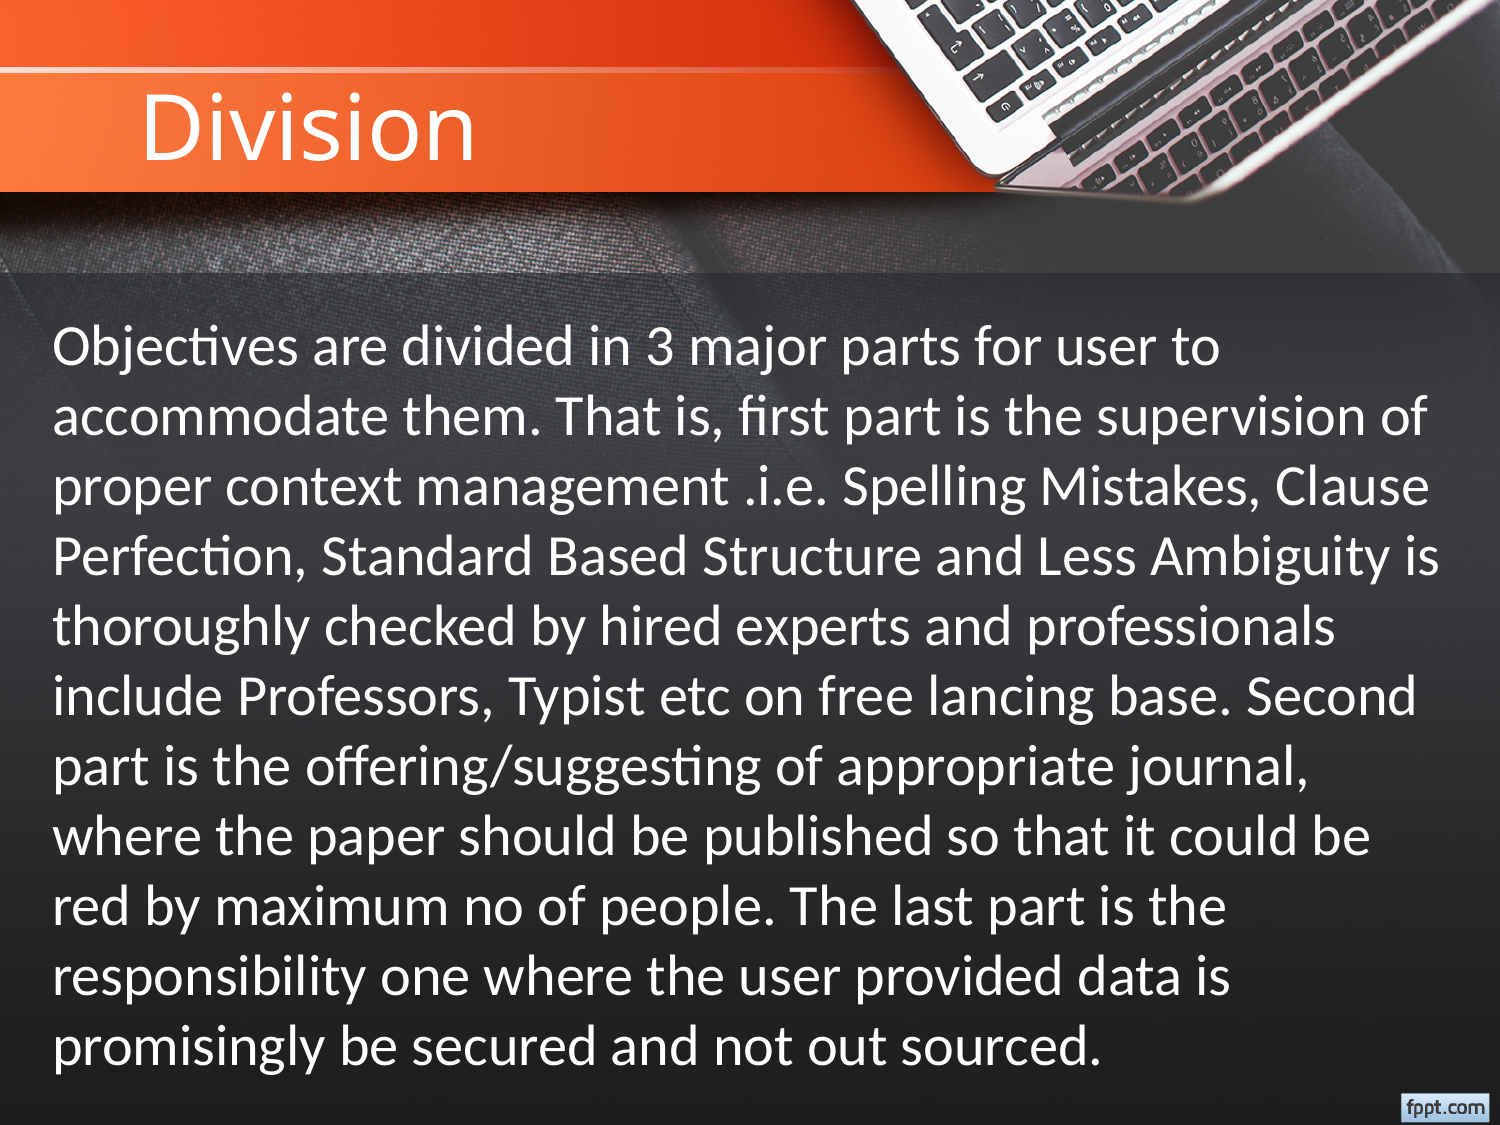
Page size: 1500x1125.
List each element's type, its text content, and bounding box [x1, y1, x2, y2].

title Division [123, 61, 1352, 187]
picture [0, 0, 1500, 1125]
text_box Objectives are divided in 3 major parts for user to accommodate them. That is, first part is the supervision of proper context management .i.e. Spelling Mistakes, Clause Perfection, Standard Based Structure and Less Ambiguity is thoroughly checked by hired experts and professionals include Professors, Typist etc on free lancing base. Second part is the offering/suggesting of appropriate journal, where the paper should be published so that it could be red by maximum no of people. The last part is the responsibility one where the user provided data is promisingly be secured and not out sourced. [37, 299, 1475, 1085]
